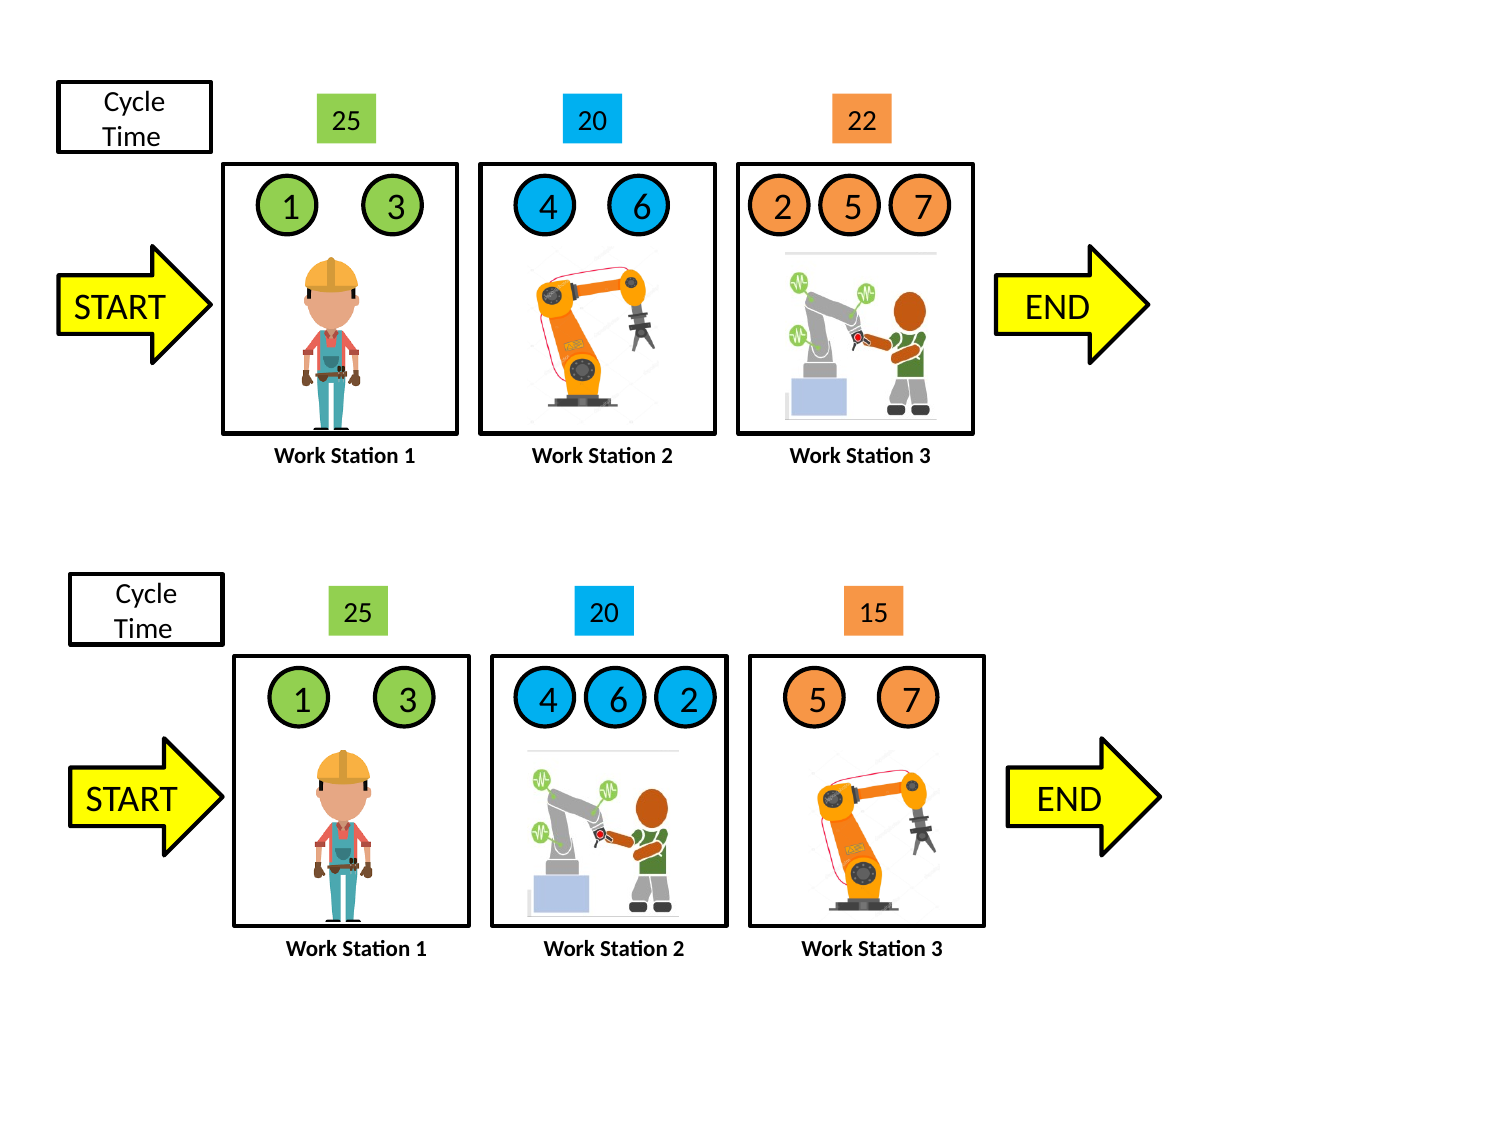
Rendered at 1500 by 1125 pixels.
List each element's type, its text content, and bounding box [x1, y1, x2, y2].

text_box 4 [513, 665, 577, 729]
text_box Work Station 2 [517, 433, 689, 476]
text_box 6 [583, 665, 647, 729]
picture [280, 749, 404, 922]
text_box [736, 162, 975, 436]
text_box 2 [747, 173, 811, 237]
text_box Cycle Time [56, 80, 213, 154]
text_box 1 [267, 665, 331, 729]
text_box Cycle Time [68, 572, 225, 647]
text_box 3 [361, 173, 424, 237]
text_box [490, 654, 729, 928]
text_box [221, 162, 459, 436]
text_box 20 [574, 585, 634, 636]
text_box START [56, 244, 213, 366]
text_box 2 [654, 665, 717, 729]
picture [784, 252, 937, 420]
text_box 5 [782, 665, 846, 729]
text_box [232, 654, 471, 928]
text_box 25 [316, 93, 377, 144]
text_box Work Station 3 [786, 925, 958, 968]
text_box END [993, 244, 1151, 366]
text_box Work Station 1 [259, 433, 431, 476]
text_box 25 [328, 585, 388, 636]
text_box 20 [562, 93, 623, 144]
text_box Work Station 3 [774, 433, 947, 476]
text_box 22 [832, 93, 892, 144]
text_box 15 [844, 585, 904, 636]
picture [527, 749, 680, 918]
text_box 6 [607, 173, 671, 237]
text_box START [68, 736, 225, 858]
text_box [748, 654, 986, 928]
picture [808, 749, 941, 929]
text_box 4 [513, 173, 577, 237]
text_box 7 [876, 665, 940, 729]
text_box 3 [372, 665, 436, 729]
text_box Work Station 1 [271, 925, 443, 968]
picture [527, 245, 659, 425]
text_box Work Station 2 [528, 925, 701, 968]
text_box 5 [818, 173, 881, 237]
text_box [478, 162, 717, 436]
text_box END [1005, 736, 1163, 858]
picture [269, 257, 392, 430]
text_box 7 [888, 173, 952, 237]
text_box 1 [255, 173, 319, 237]
